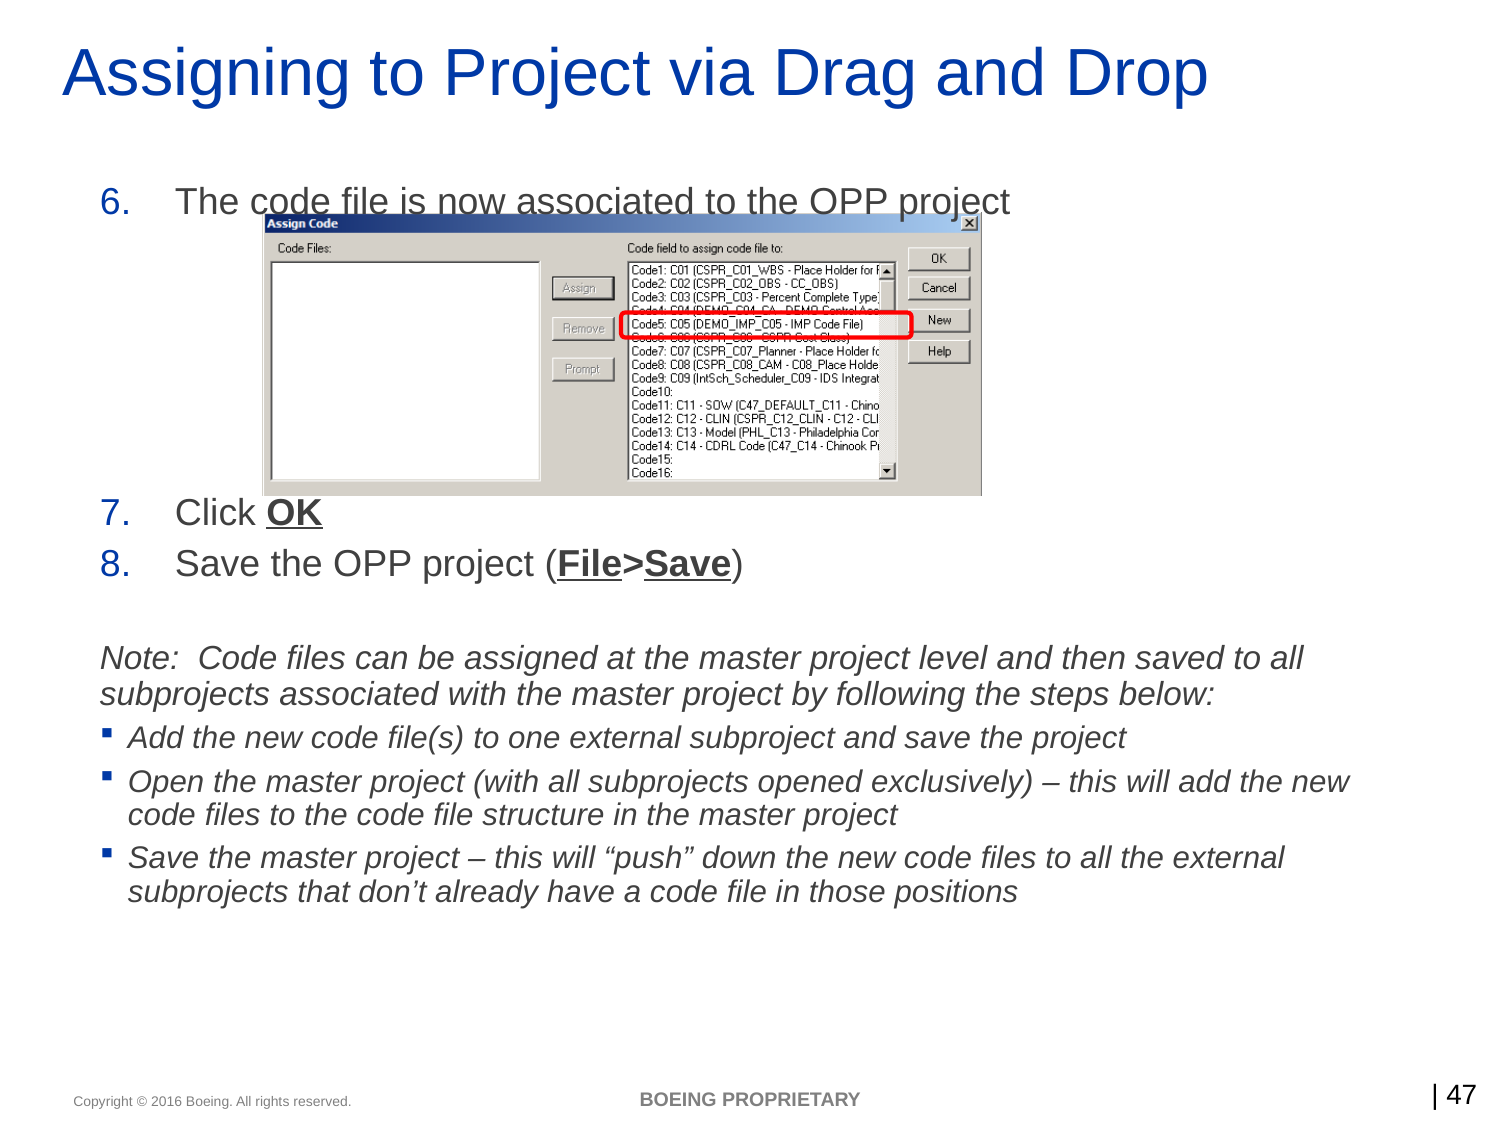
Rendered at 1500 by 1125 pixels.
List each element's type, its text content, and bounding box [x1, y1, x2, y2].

title Assigning to Project via Drag and Drop [62, 37, 1388, 111]
footer BOEING PROPRIETARY [487, 1044, 1013, 1111]
picture [262, 212, 982, 497]
slide_number 47 [1088, 1057, 1480, 1112]
list The code file is now associated to the OPP project Click OK Save the OPP project (File>Save) Note: Code files can be assigned at the master project level and then saved to all subprojects associated with the master project by following the steps below: Add the new code file(s) to one external subproject and save the project Open the master project (with all subprojects opened exclusively) – this will add the new code files to the code file structure in the master project Save the master project – this will “push” down the new code files to all the external subprojects that don’t already have a code file in those positions [99, 182, 1388, 453]
